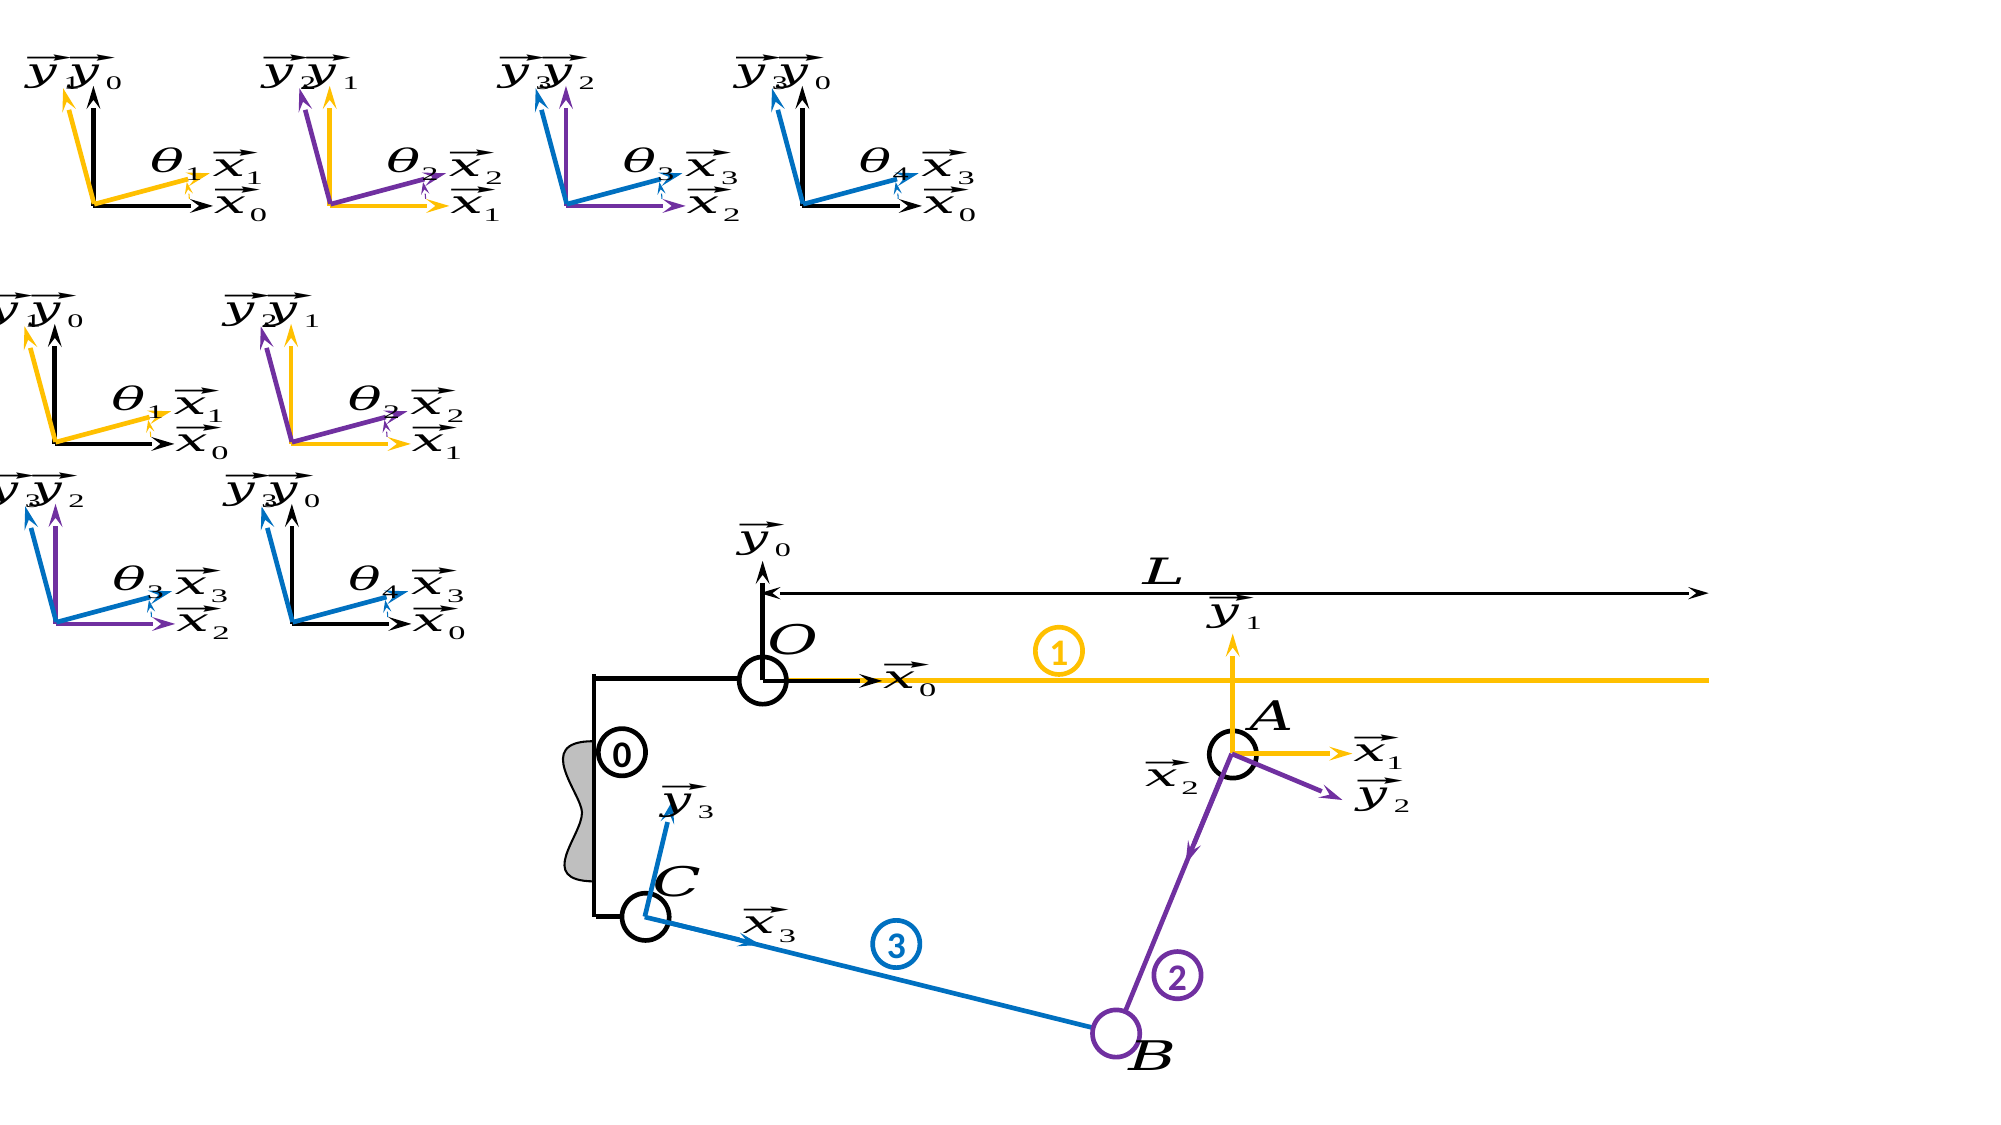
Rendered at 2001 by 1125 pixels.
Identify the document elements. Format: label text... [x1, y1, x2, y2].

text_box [1204, 772, 1324, 893]
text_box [645, 916, 1116, 1034]
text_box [0, 290, 465, 718]
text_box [1204, 594, 1406, 774]
text_box [562, 740, 592, 882]
text_box [648, 893, 657, 916]
text_box 1 [1034, 626, 1084, 676]
text_box 0 [597, 727, 647, 777]
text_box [1116, 752, 1232, 1034]
text_box [621, 892, 648, 942]
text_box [0, 52, 976, 300]
text_box [1091, 1034, 1141, 1059]
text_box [734, 520, 936, 702]
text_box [657, 812, 777, 933]
text_box [750, 702, 775, 706]
